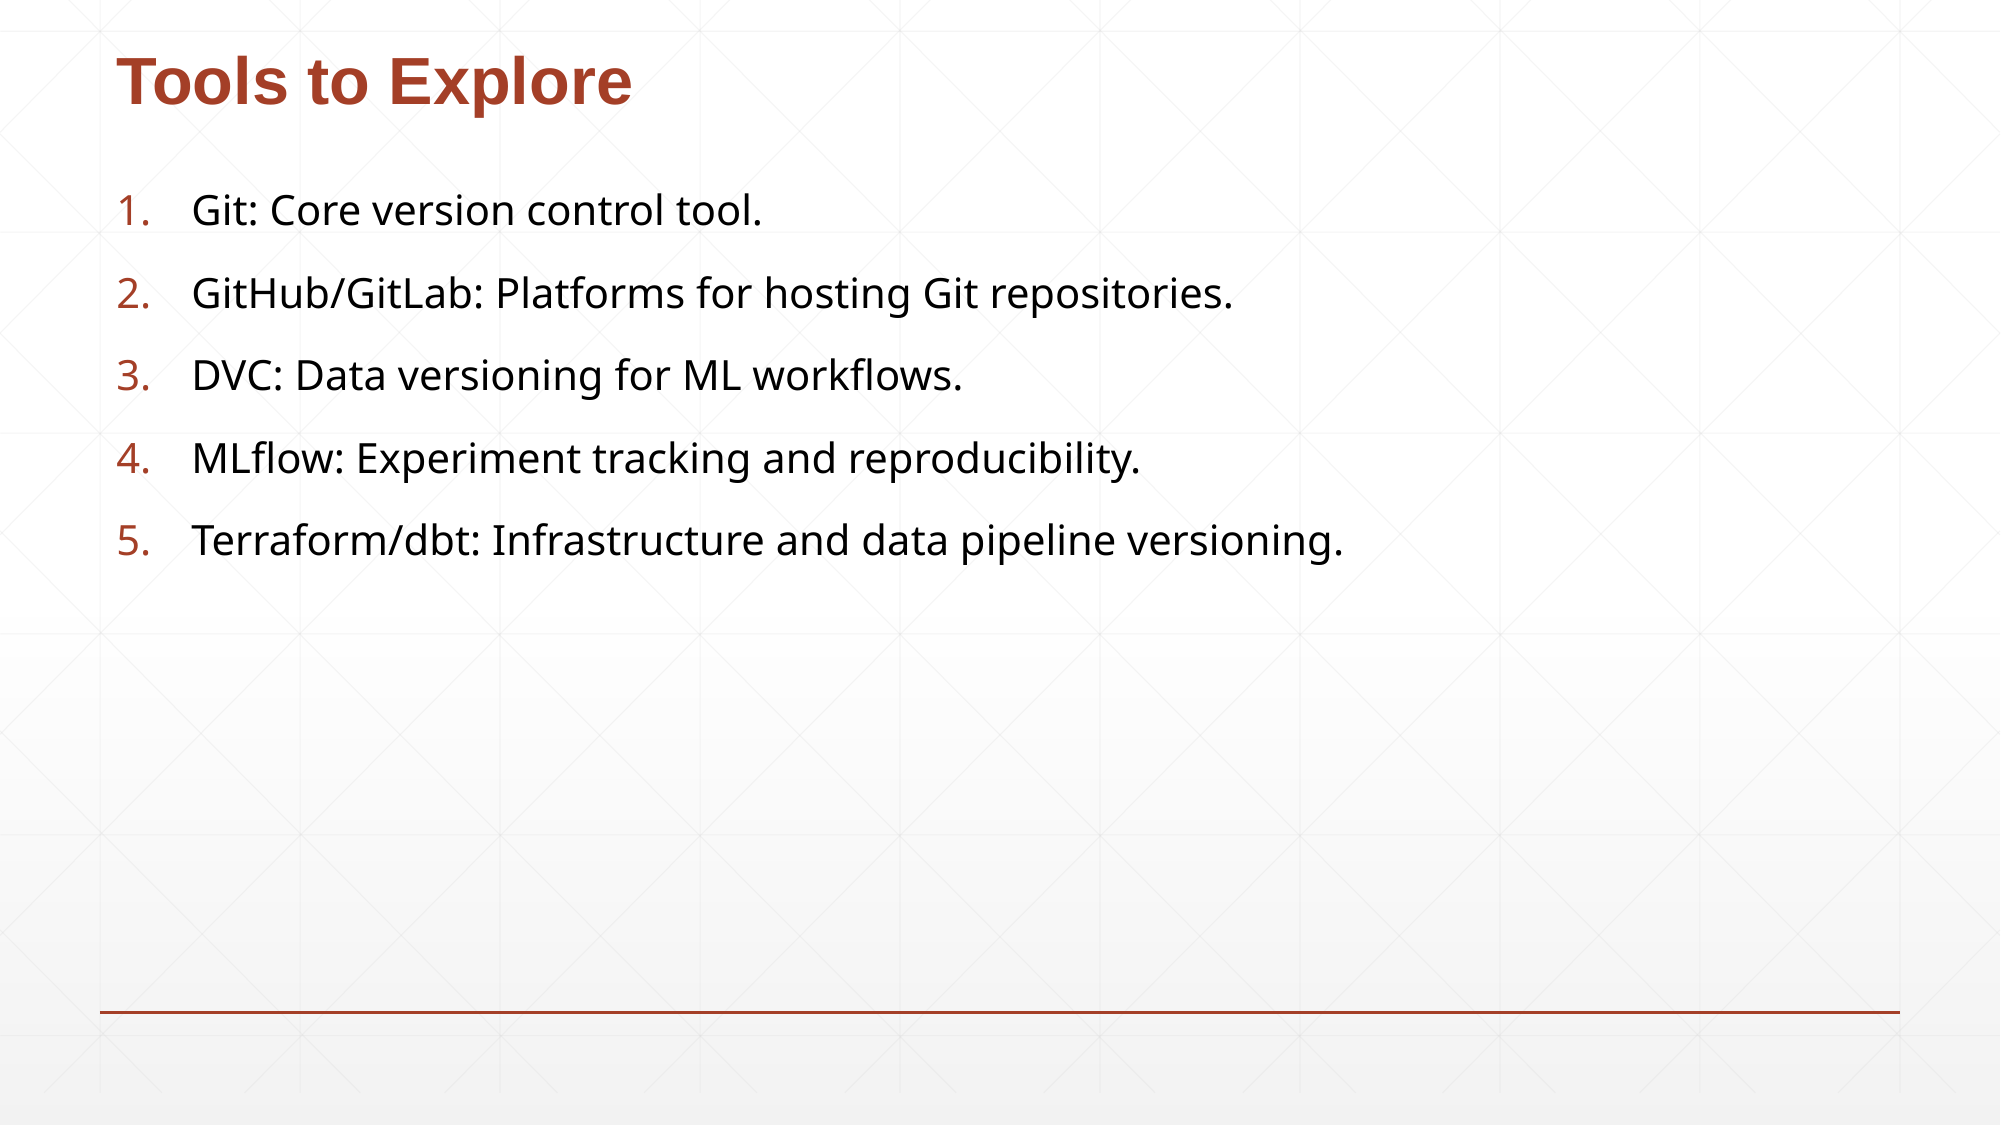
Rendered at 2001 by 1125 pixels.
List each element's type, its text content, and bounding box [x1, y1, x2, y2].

title Tools to Explore [101, 34, 1677, 127]
list Git: Core version control tool. GitHub/GitLab: Platforms for hosting Git repositories. DVC: Data versioning for ML workflows. MLflow: Experiment tracking and reproducibility. Terraform/dbt: Infrastructure and data pipeline versioning. [101, 181, 1900, 1005]
